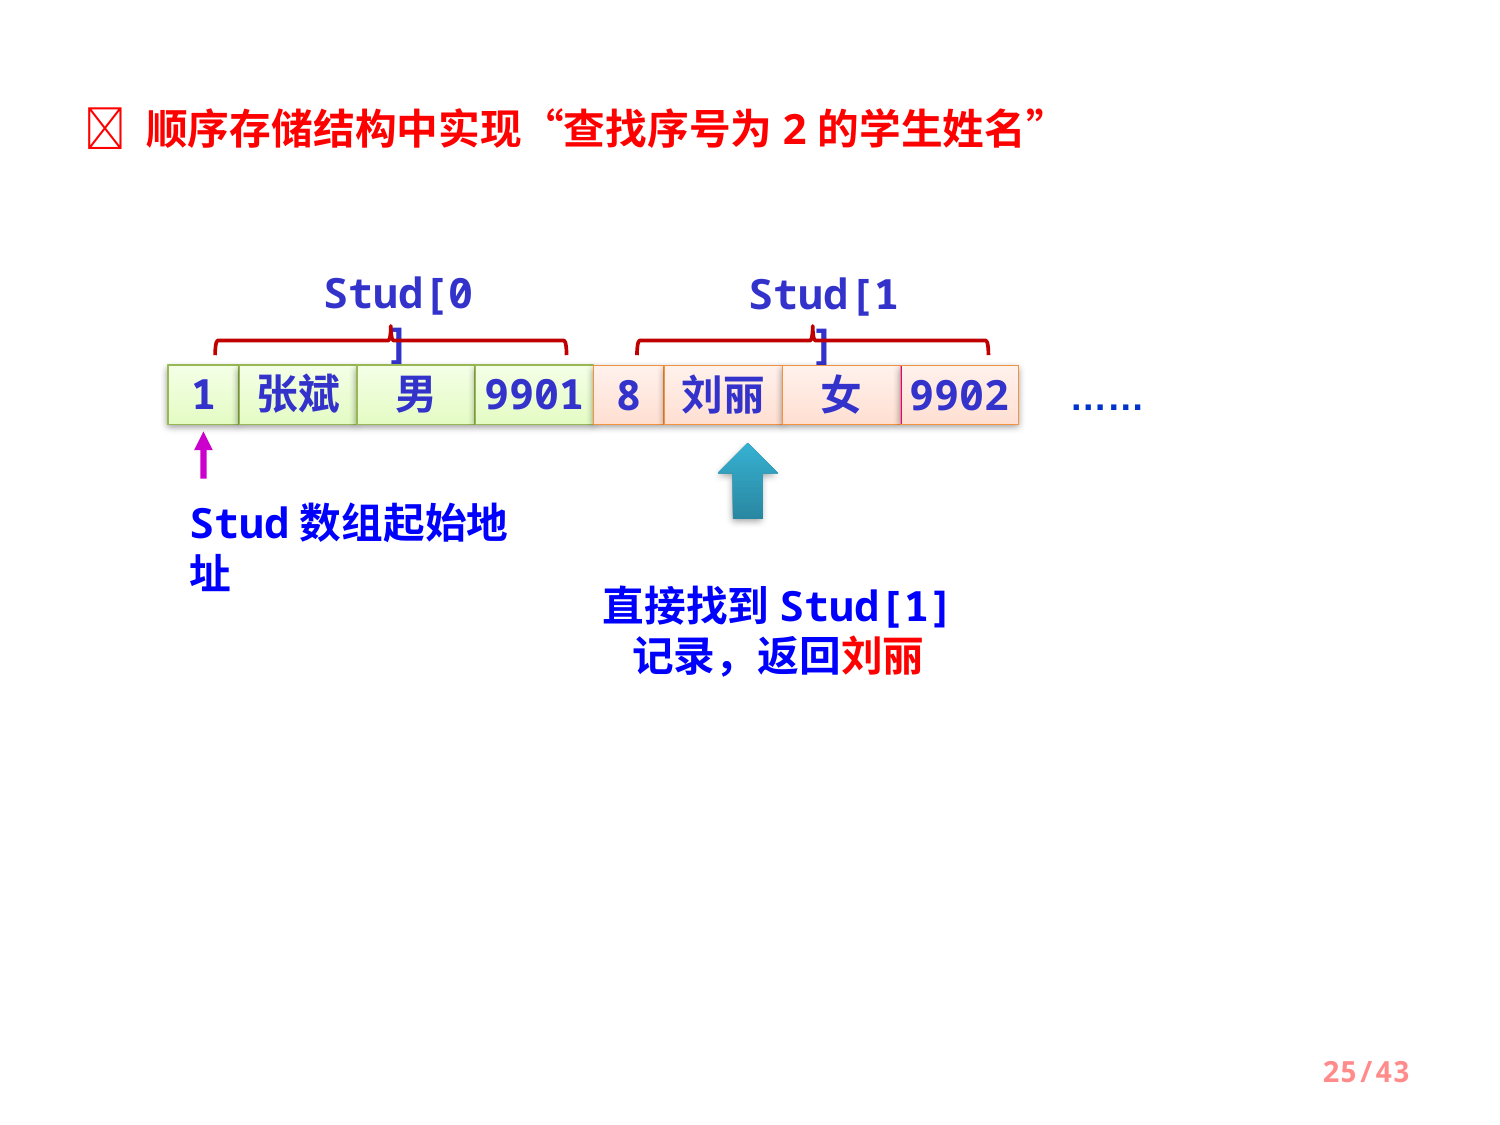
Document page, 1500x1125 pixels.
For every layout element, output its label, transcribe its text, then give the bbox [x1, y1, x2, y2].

text_box 9902 [900, 365, 1019, 425]
text_box Stud[1] [747, 356, 901, 363]
text_box Stud[1] [747, 267, 901, 339]
text_box 8 [593, 365, 661, 425]
text_box [214, 325, 568, 356]
text_box …… [1053, 372, 1161, 418]
text_box 1 [167, 364, 237, 425]
text_box 9901 [475, 364, 592, 425]
text_box Stud数组起始地址 [174, 489, 544, 605]
slide_number 25/43 [1074, 1042, 1425, 1103]
text_box Stud[0] [321, 267, 476, 339]
text_box 男 [356, 364, 474, 425]
text_box 刘丽 [664, 365, 779, 425]
text_box 女 [782, 365, 897, 425]
text_box 张斌 [239, 364, 355, 425]
text_box  顺序存储结构中实现“查找序号为2的学生姓名” [70, 105, 1184, 161]
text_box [549, 442, 1008, 689]
text_box Stud[0] [321, 356, 476, 363]
text_box [636, 325, 990, 356]
text_box [197, 433, 210, 479]
